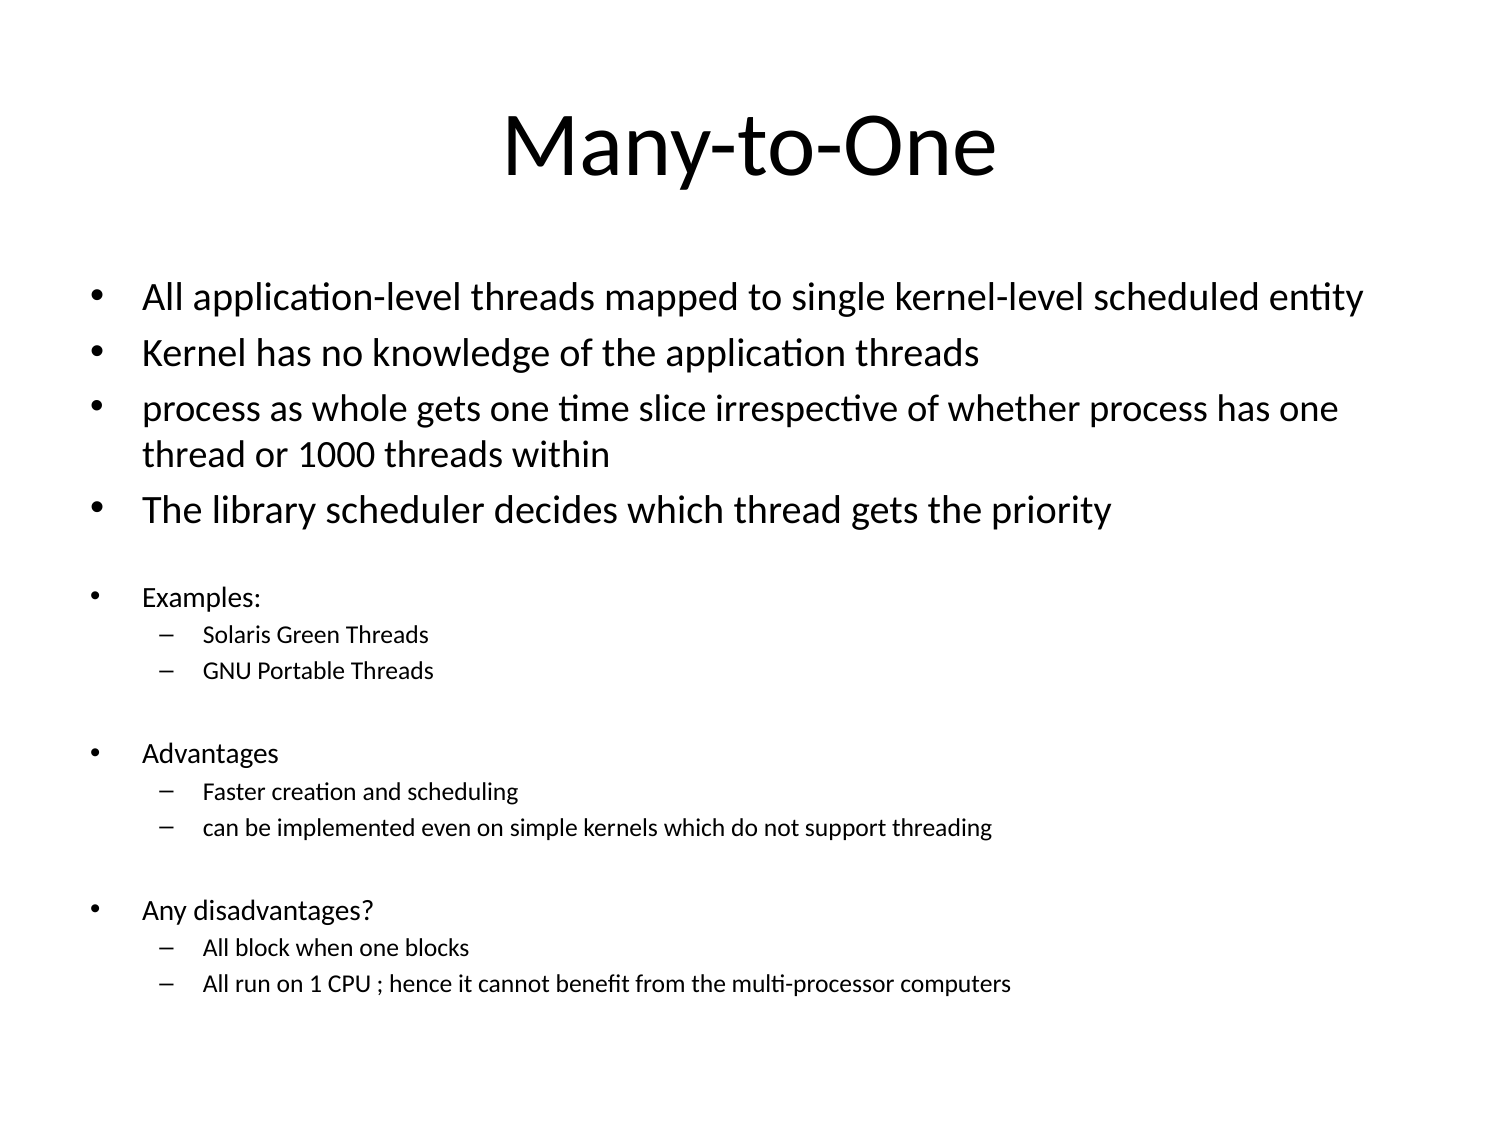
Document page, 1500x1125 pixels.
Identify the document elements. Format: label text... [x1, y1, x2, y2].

title Many-to-One [75, 45, 1425, 233]
list All application-level threads mapped to single kernel-level scheduled entity Kernel has no knowledge of the application threads process as whole gets one time slice irrespective of whether process has one thread or 1000 threads within The library scheduler decides which thread gets the priority Examples: Solaris Green Threads GNU Portable Threads Advantages Faster creation and scheduling can be implemented even on simple kernels which do not support threading Any disadvantages? All block when one blocks All run on 1 CPU ; hence it cannot benefit from the multi-processor computers [75, 262, 1425, 1005]
